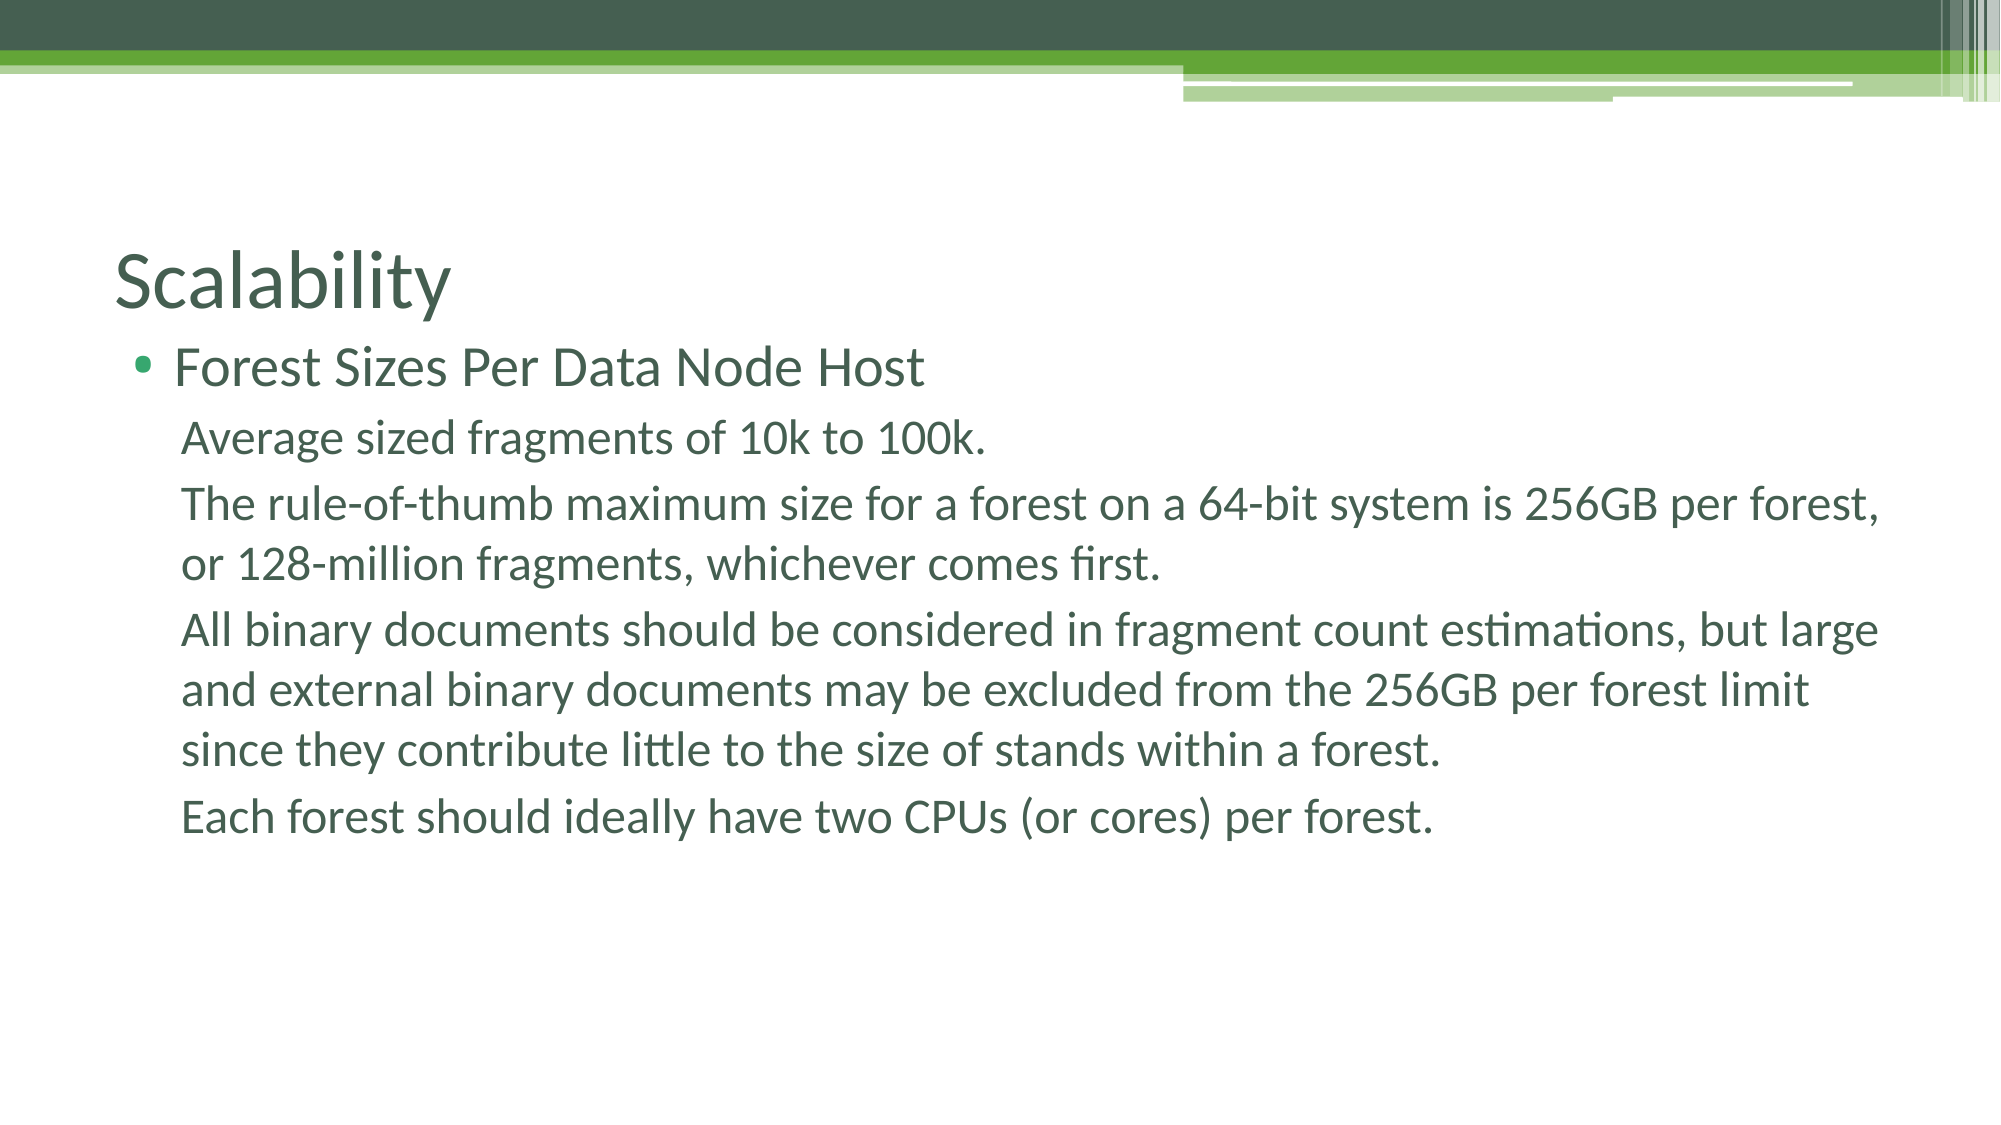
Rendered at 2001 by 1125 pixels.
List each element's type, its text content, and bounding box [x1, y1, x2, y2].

list Forest Sizes Per Data Node Host Average sized fragments of 10k to 100k. The rule-of-thumb maximum size for a forest on a 64-bit system is 256GB per forest, or 128-million fragments, whichever comes first. All binary documents should be considered in fragment count estimations, but large and external binary documents may be excluded from the 256GB per forest limit since they contribute little to the size of stands within a forest. Each forest should ideally have two CPUs (or cores) per forest. [99, 363, 1900, 1079]
title Scalability [99, 187, 1900, 363]
